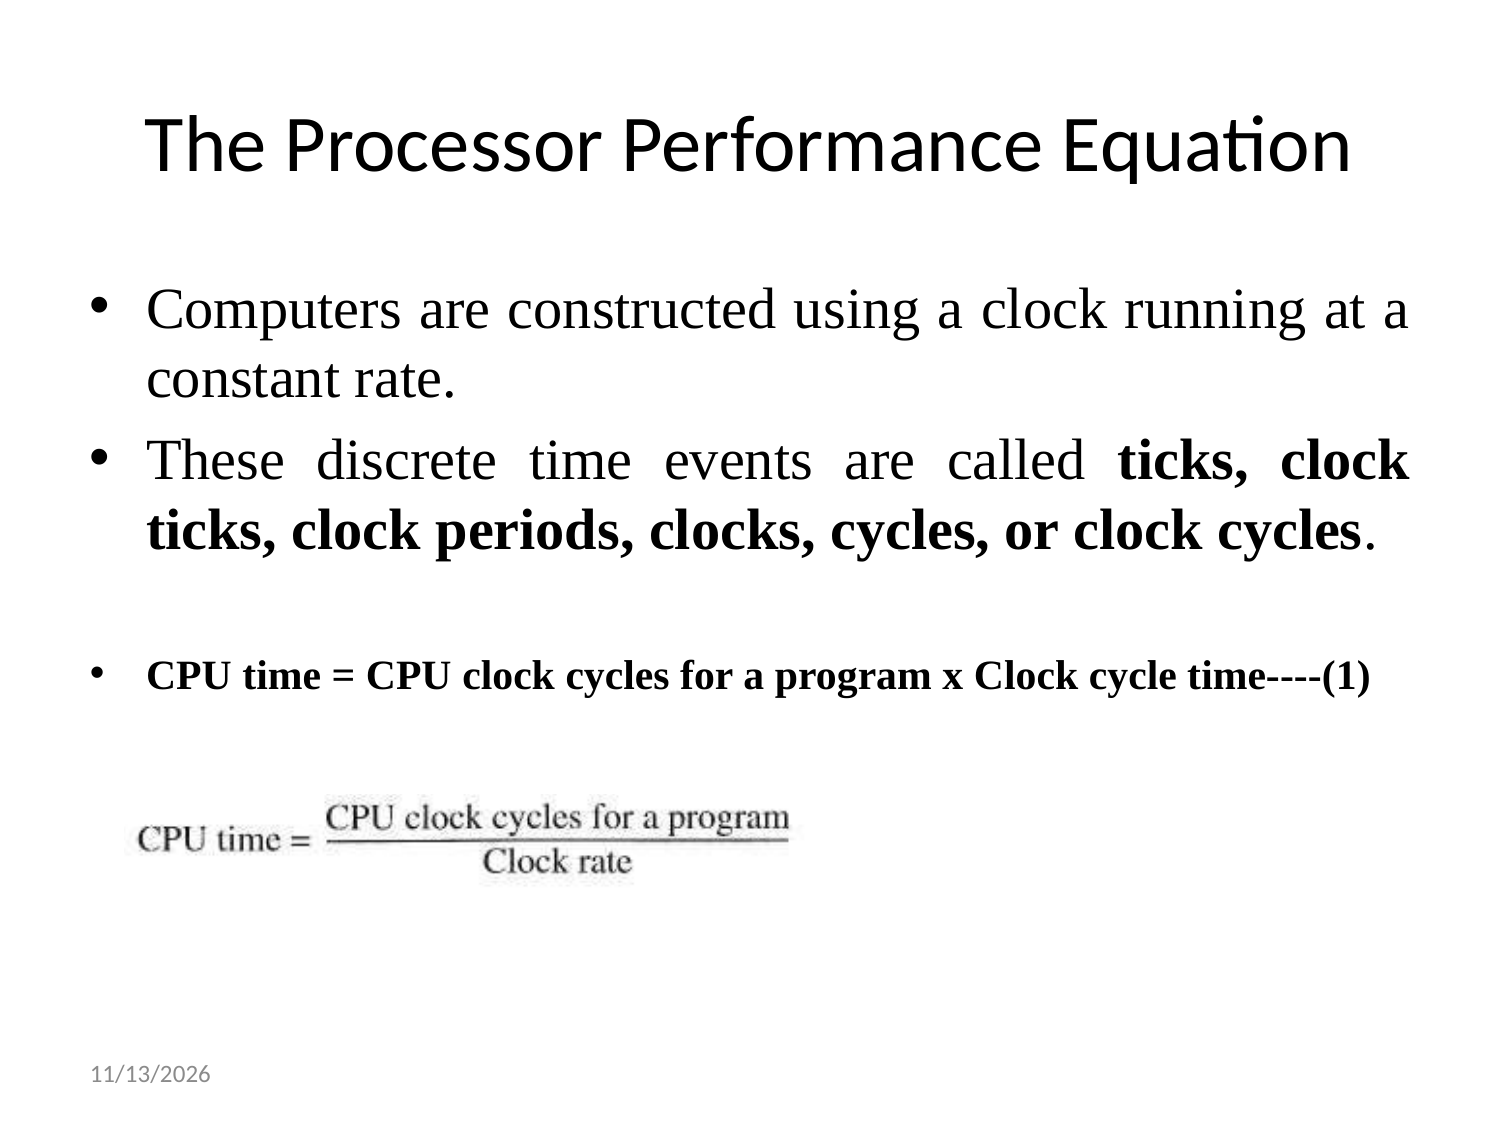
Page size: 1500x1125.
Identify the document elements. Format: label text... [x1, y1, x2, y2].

picture [124, 794, 816, 891]
text_box 8/10/2018 [74, 1042, 425, 1103]
text_box Computers are constructed using a clock running at a constant rate. These discrete time events are called ticks, clock ticks, clock periods, clocks, cycles, or clock cycles. CPU time = CPU clock cycles for a program x Clock cycle time----(1) [75, 262, 1425, 1005]
text_box The Processor Performance Equation [75, 45, 1425, 233]
